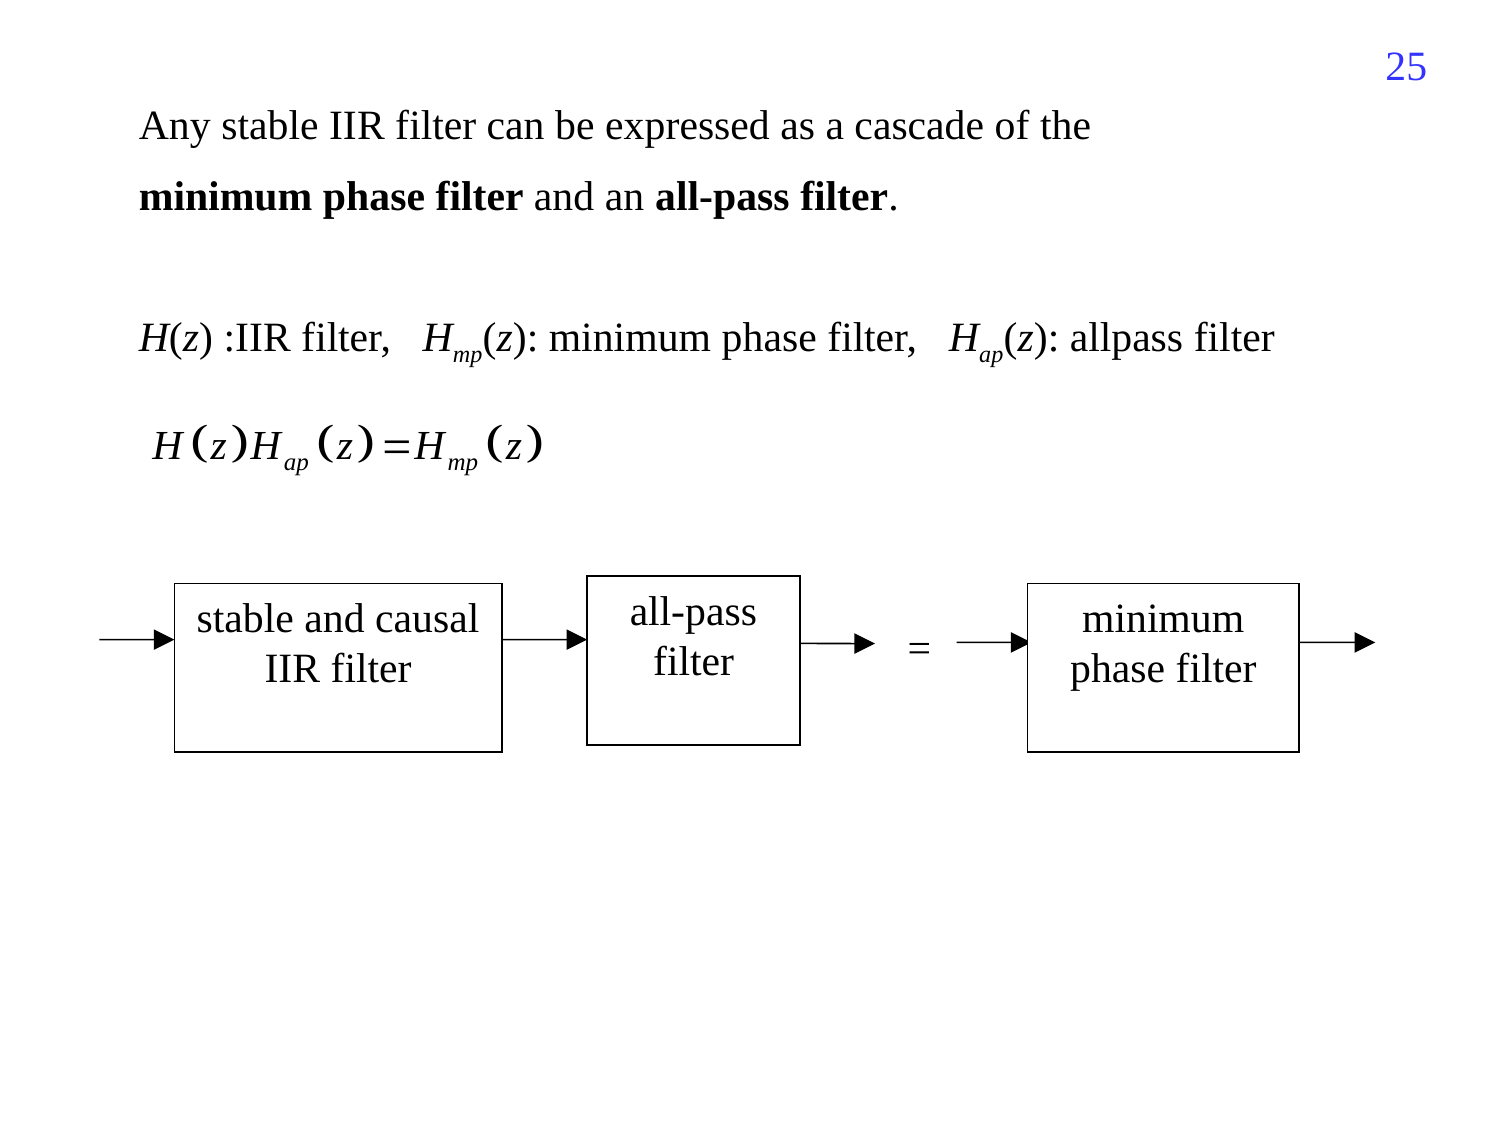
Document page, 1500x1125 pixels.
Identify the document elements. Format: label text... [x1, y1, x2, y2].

text_box minimum phase filter [1027, 583, 1299, 753]
text_box [1298, 632, 1376, 653]
text_box [88, 527, 1376, 809]
text_box = [892, 613, 987, 708]
text_box Any stable IIR filter can be expressed as a cascade of the minimum phase filter and an all-pass filter. H(z) :IIR filter, Hmp(z): minimum phase filter, Hap(z): allpass filter [123, 90, 1376, 375]
text_box [99, 629, 175, 650]
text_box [147, 420, 545, 481]
slide_number 121 [1092, 30, 1443, 110]
text_box stable and causal IIR filter [174, 583, 502, 753]
text_box [501, 629, 587, 650]
text_box [799, 633, 875, 654]
text_box all-pass filter [587, 576, 800, 745]
text_box [987, 632, 1027, 653]
